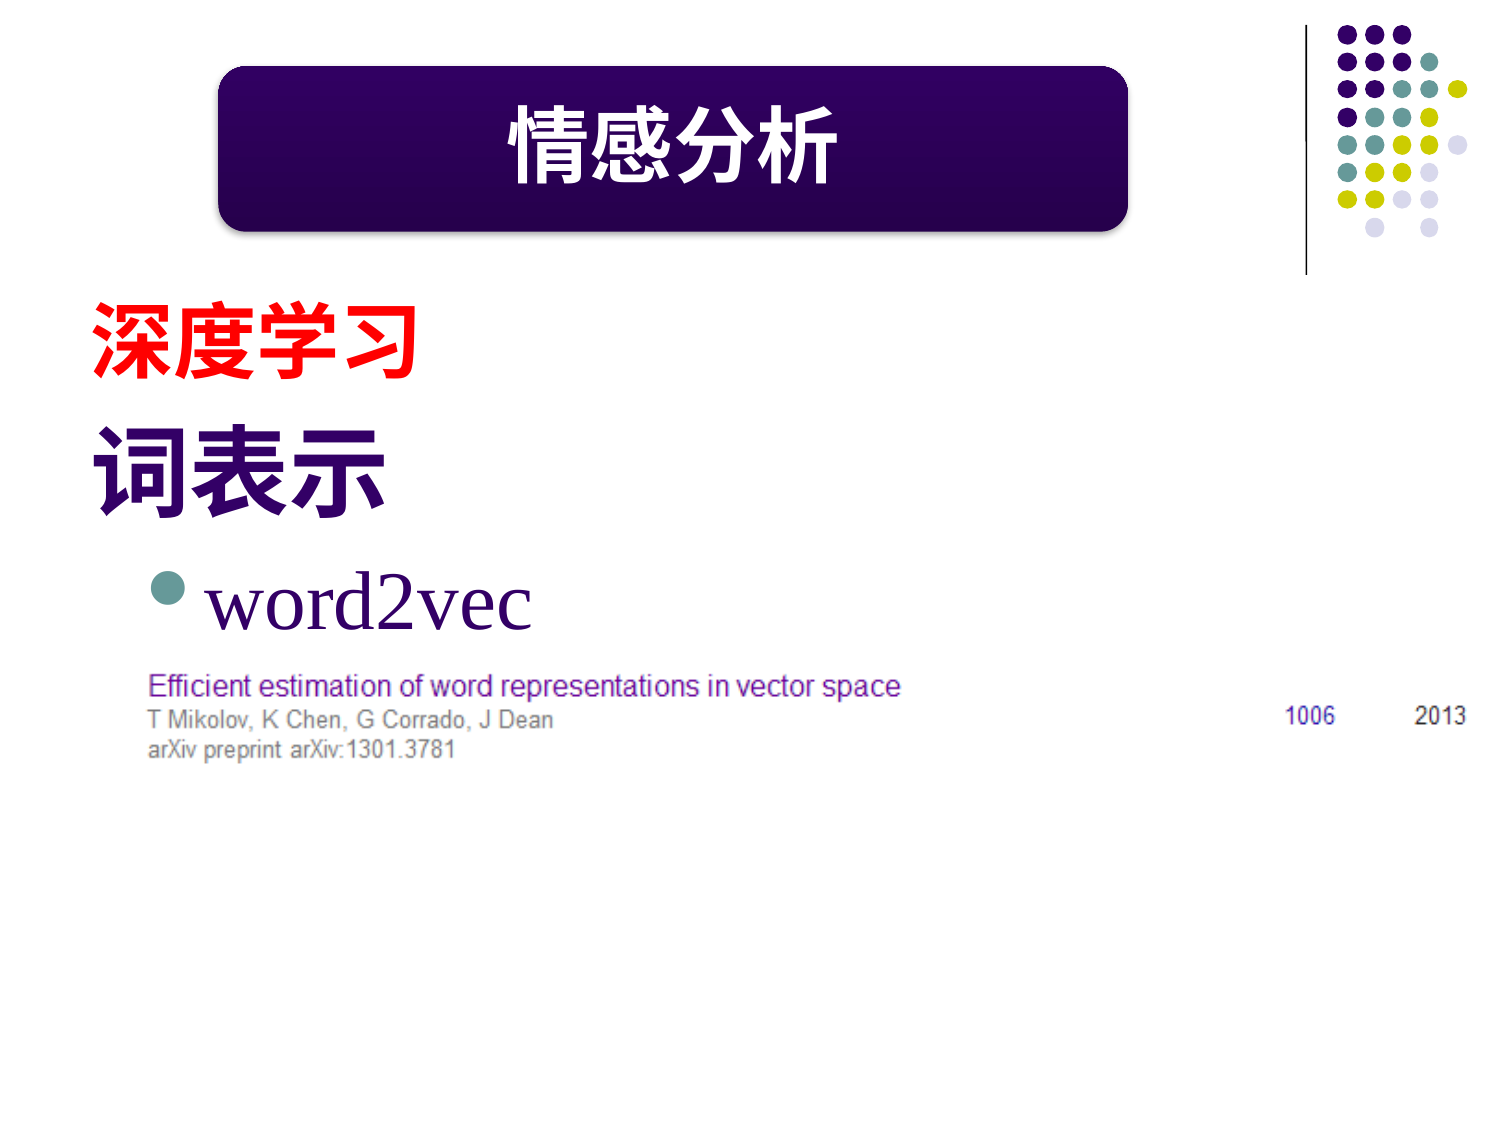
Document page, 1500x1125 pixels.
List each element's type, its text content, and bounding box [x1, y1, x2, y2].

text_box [218, 66, 1129, 232]
picture [135, 656, 1478, 776]
list 深度学习 词表示 word2vec [75, 282, 1425, 1006]
